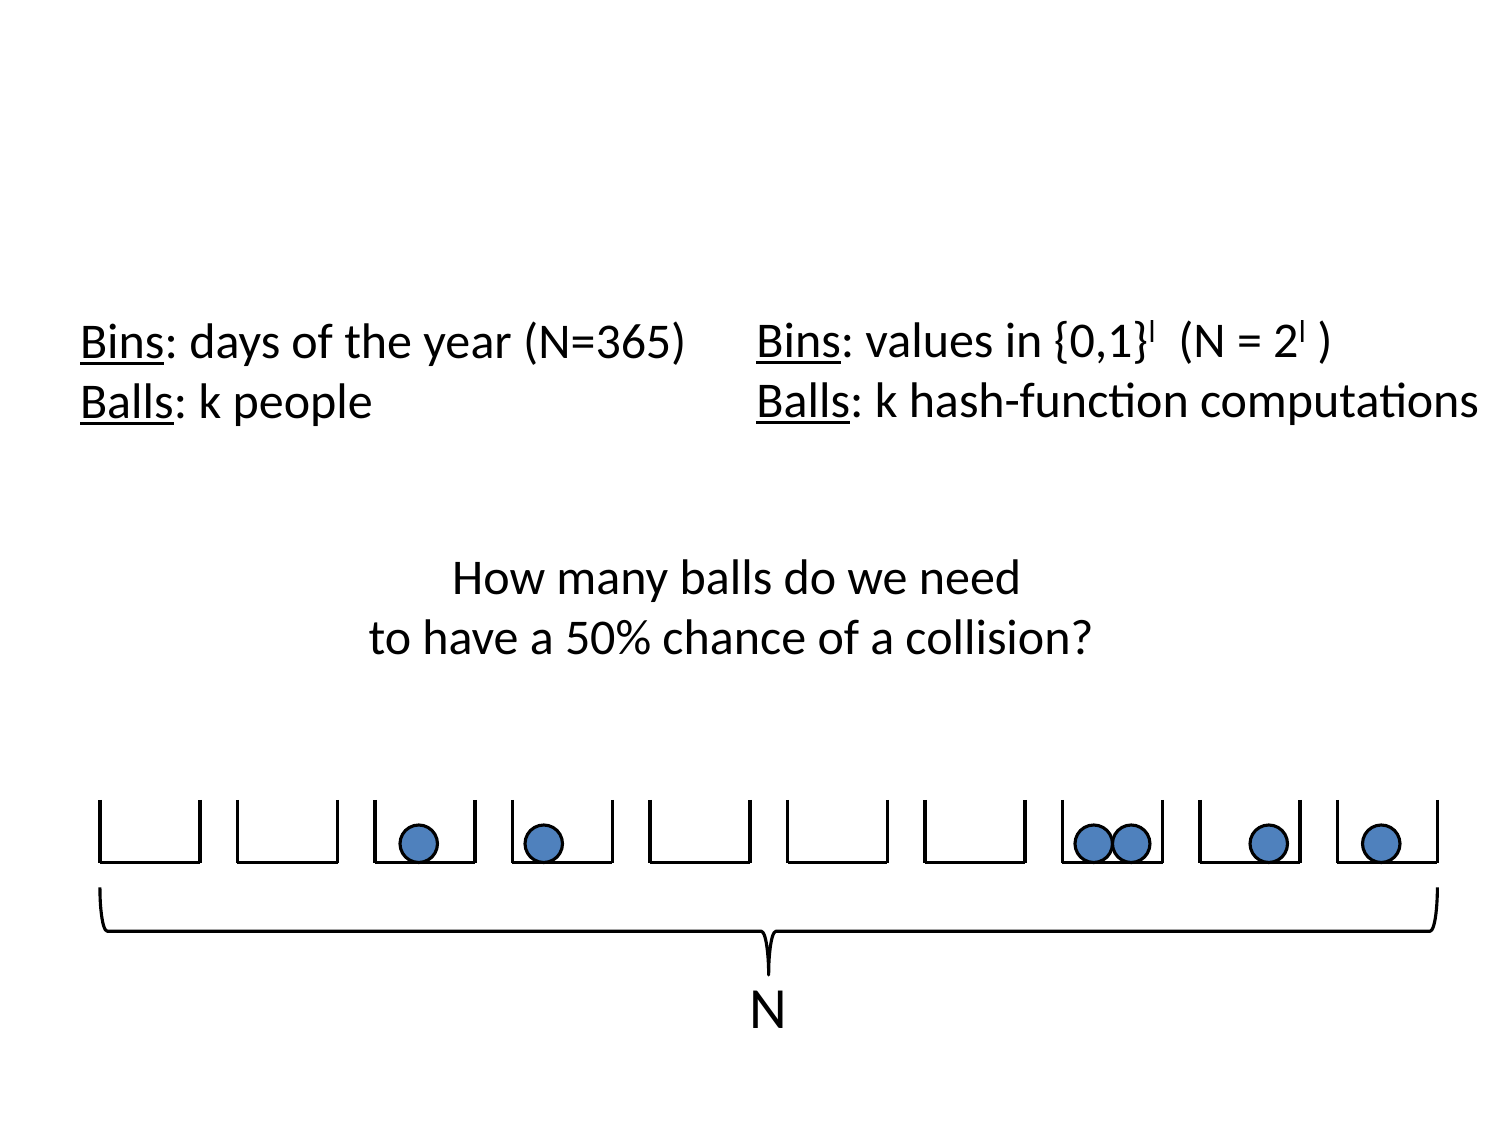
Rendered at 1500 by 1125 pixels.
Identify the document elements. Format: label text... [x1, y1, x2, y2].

text_box Bins: values in {0,1}l (N = 2l ) Balls: k hash-function computations [741, 299, 1495, 435]
text_box [1074, 824, 1112, 861]
text_box [524, 824, 564, 861]
text_box [99, 887, 1439, 962]
text_box [1249, 824, 1289, 861]
text_box [399, 824, 439, 861]
text_box [1361, 824, 1401, 861]
text_box Bins: days of the year (N=365) Balls: k people [65, 301, 702, 436]
text_box How many balls do we need to have a 50% chance of a collision? [353, 537, 1121, 673]
text_box [1111, 824, 1151, 861]
text_box N [735, 962, 803, 1048]
